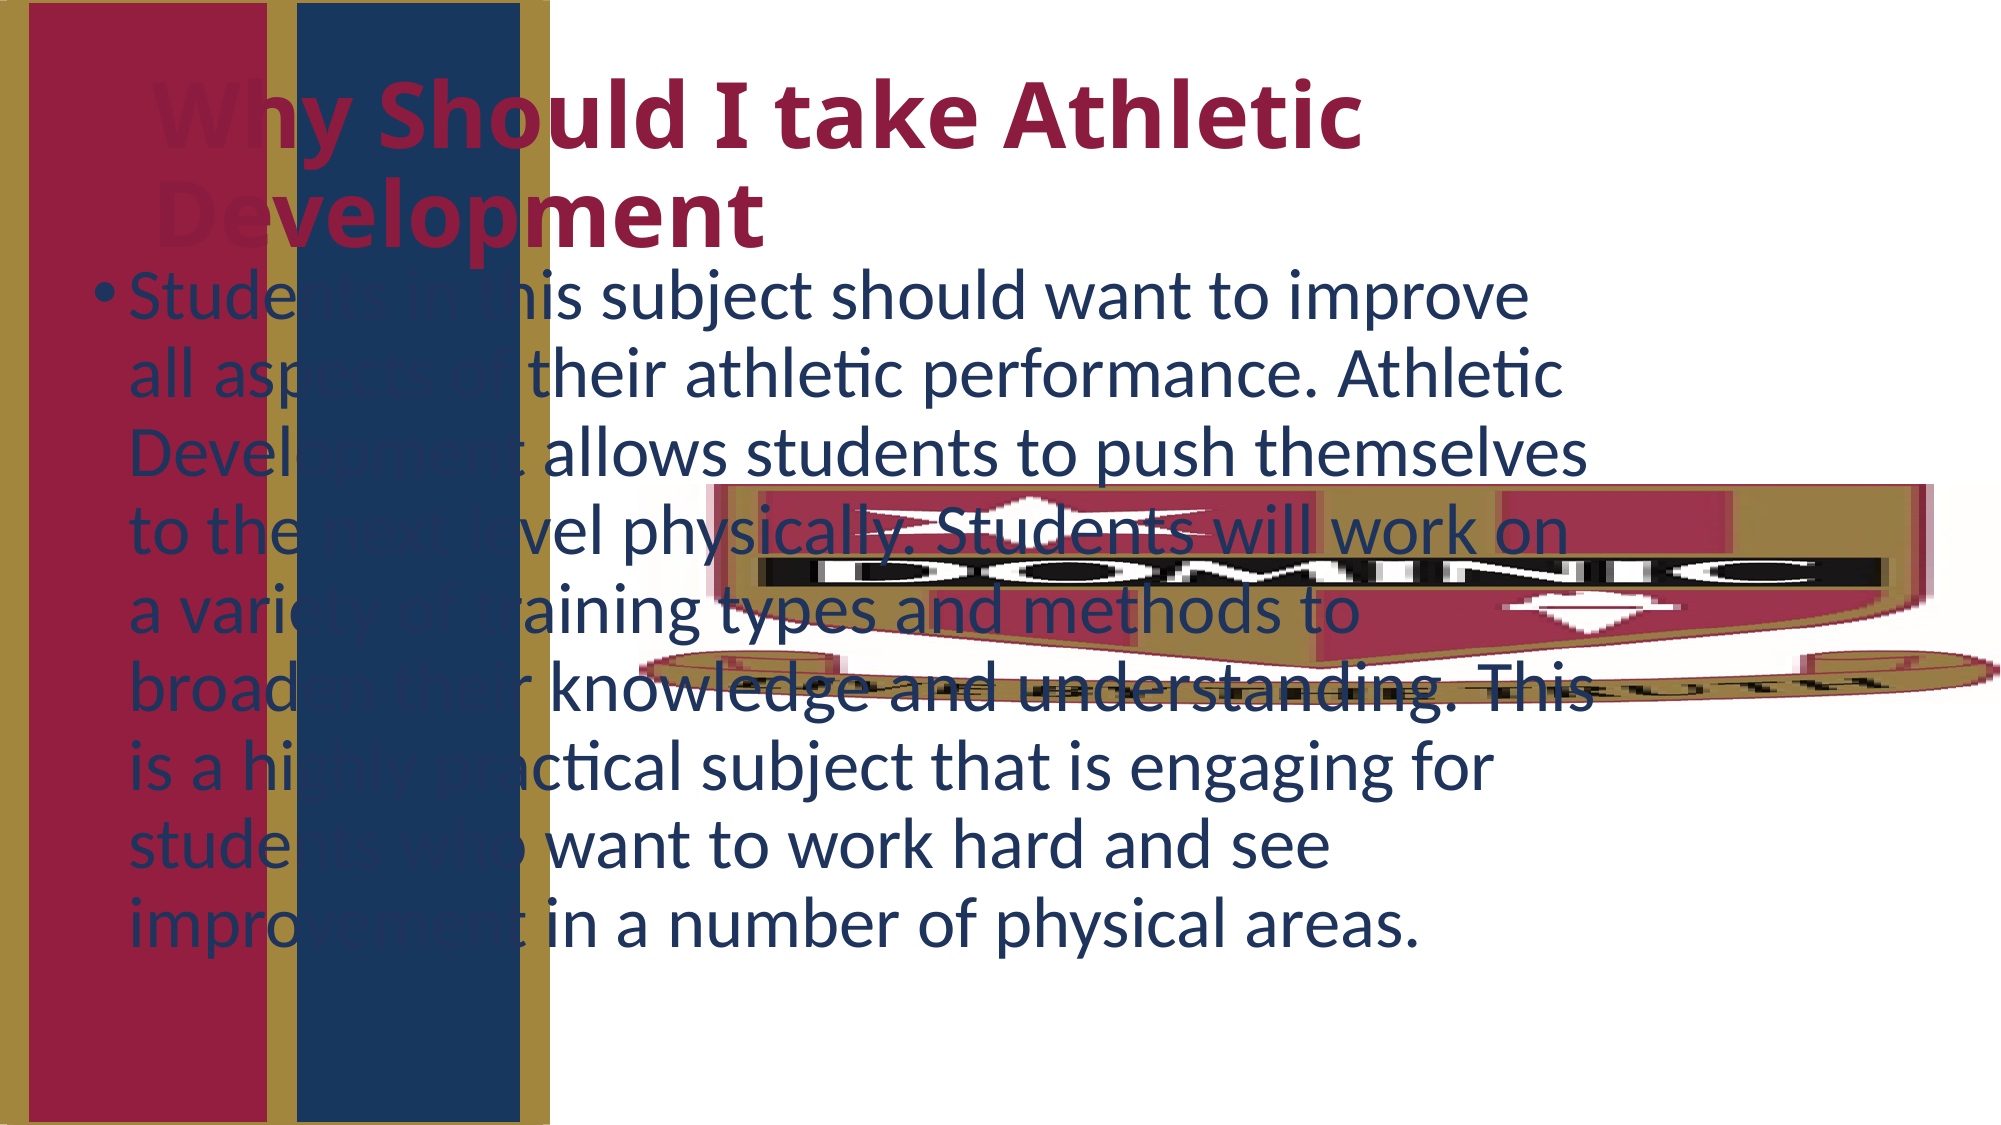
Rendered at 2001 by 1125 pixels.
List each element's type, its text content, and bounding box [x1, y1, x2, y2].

list Students in this subject should want to improve all aspects of their athletic performance. Athletic Development allows students to push themselves to the next level physically. Students will work on a variety of training types and methods to broaden their knowledge and understanding. This is a highly practical subject that is engaging for students who want to work hard and see improvement in a number of physical areas. [77, 248, 1625, 1029]
title Why Should I take Athletic Development [137, 59, 1686, 278]
picture [0, 0, 2001, 1125]
